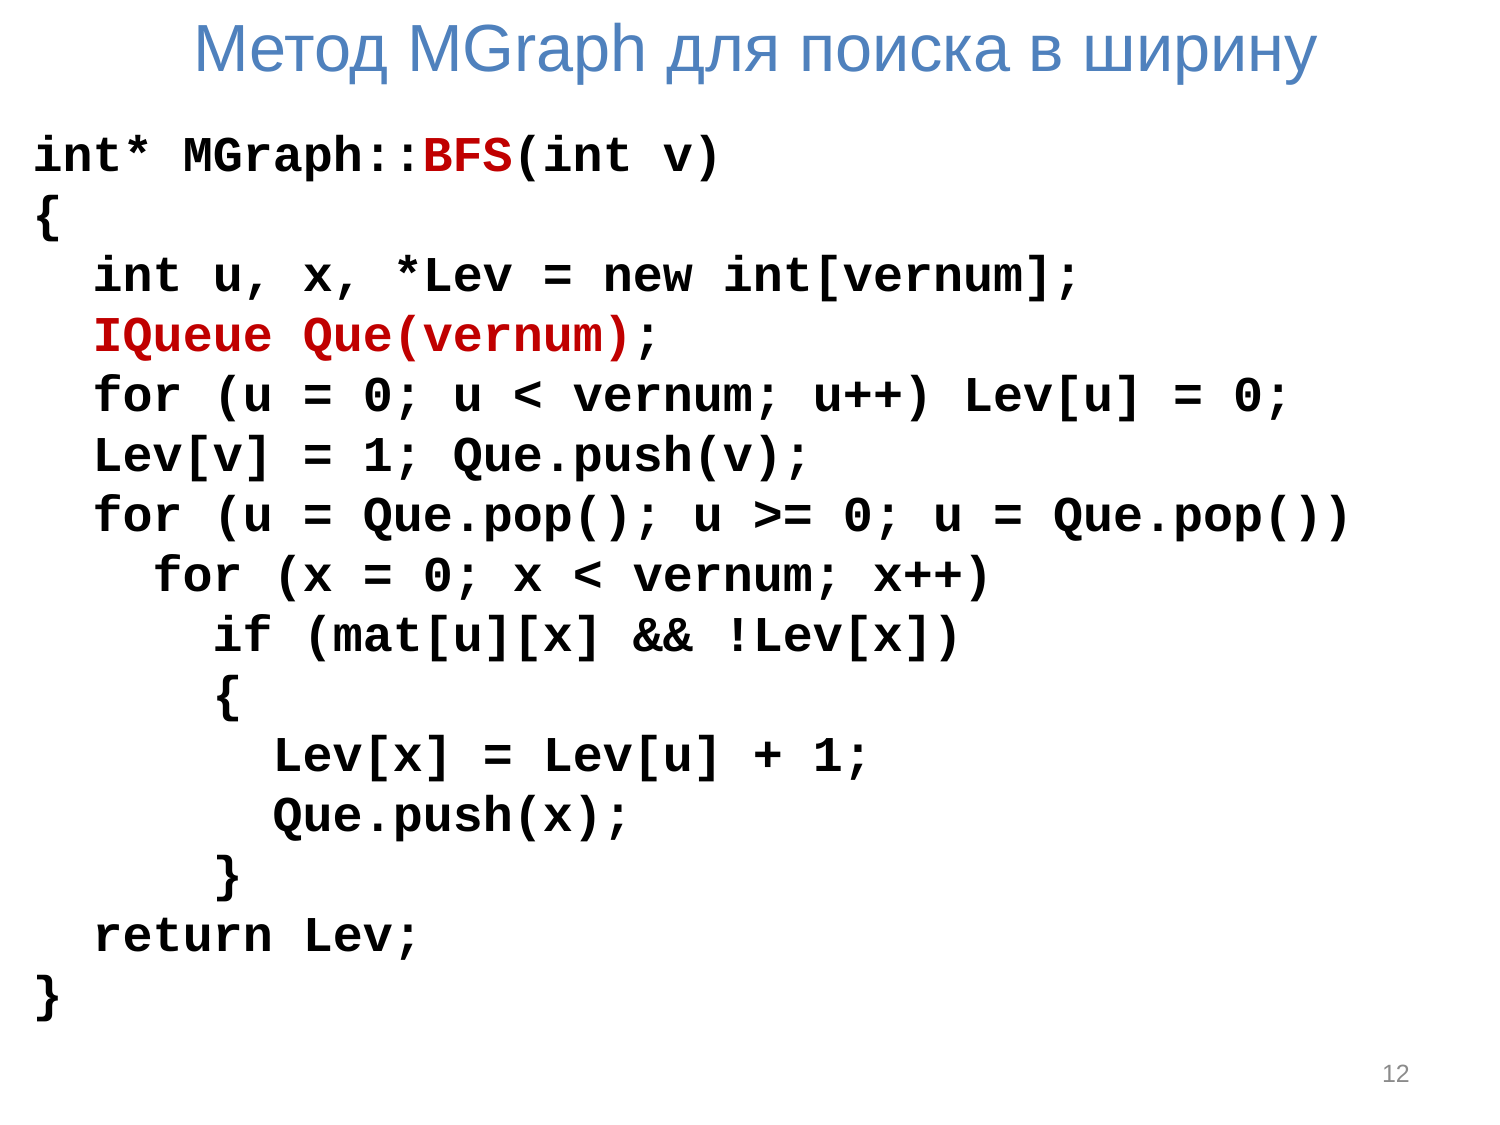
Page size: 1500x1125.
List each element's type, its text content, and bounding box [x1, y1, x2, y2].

subtitle int* MGraph::BFS(int v) { int u, x, *Lev = new int[vernum]; IQueue Que(vernum); for (u = 0; u < vernum; u++) Lev[u] = 0; Lev[v] = 1; Que.push(v); for (u = Que.pop(); u >= 0; u = Que.pop()) for (x = 0; x < vernum; x++) if (mat[u][x] && !Lev[x]) { Lev[x] = Lev[u] + 1; Que.push(x); } return Lev; } [17, 113, 1500, 1125]
slide_number 12 [1074, 1042, 1425, 1103]
title Метод MGraph для поиска в ширину [29, 0, 1483, 90]
